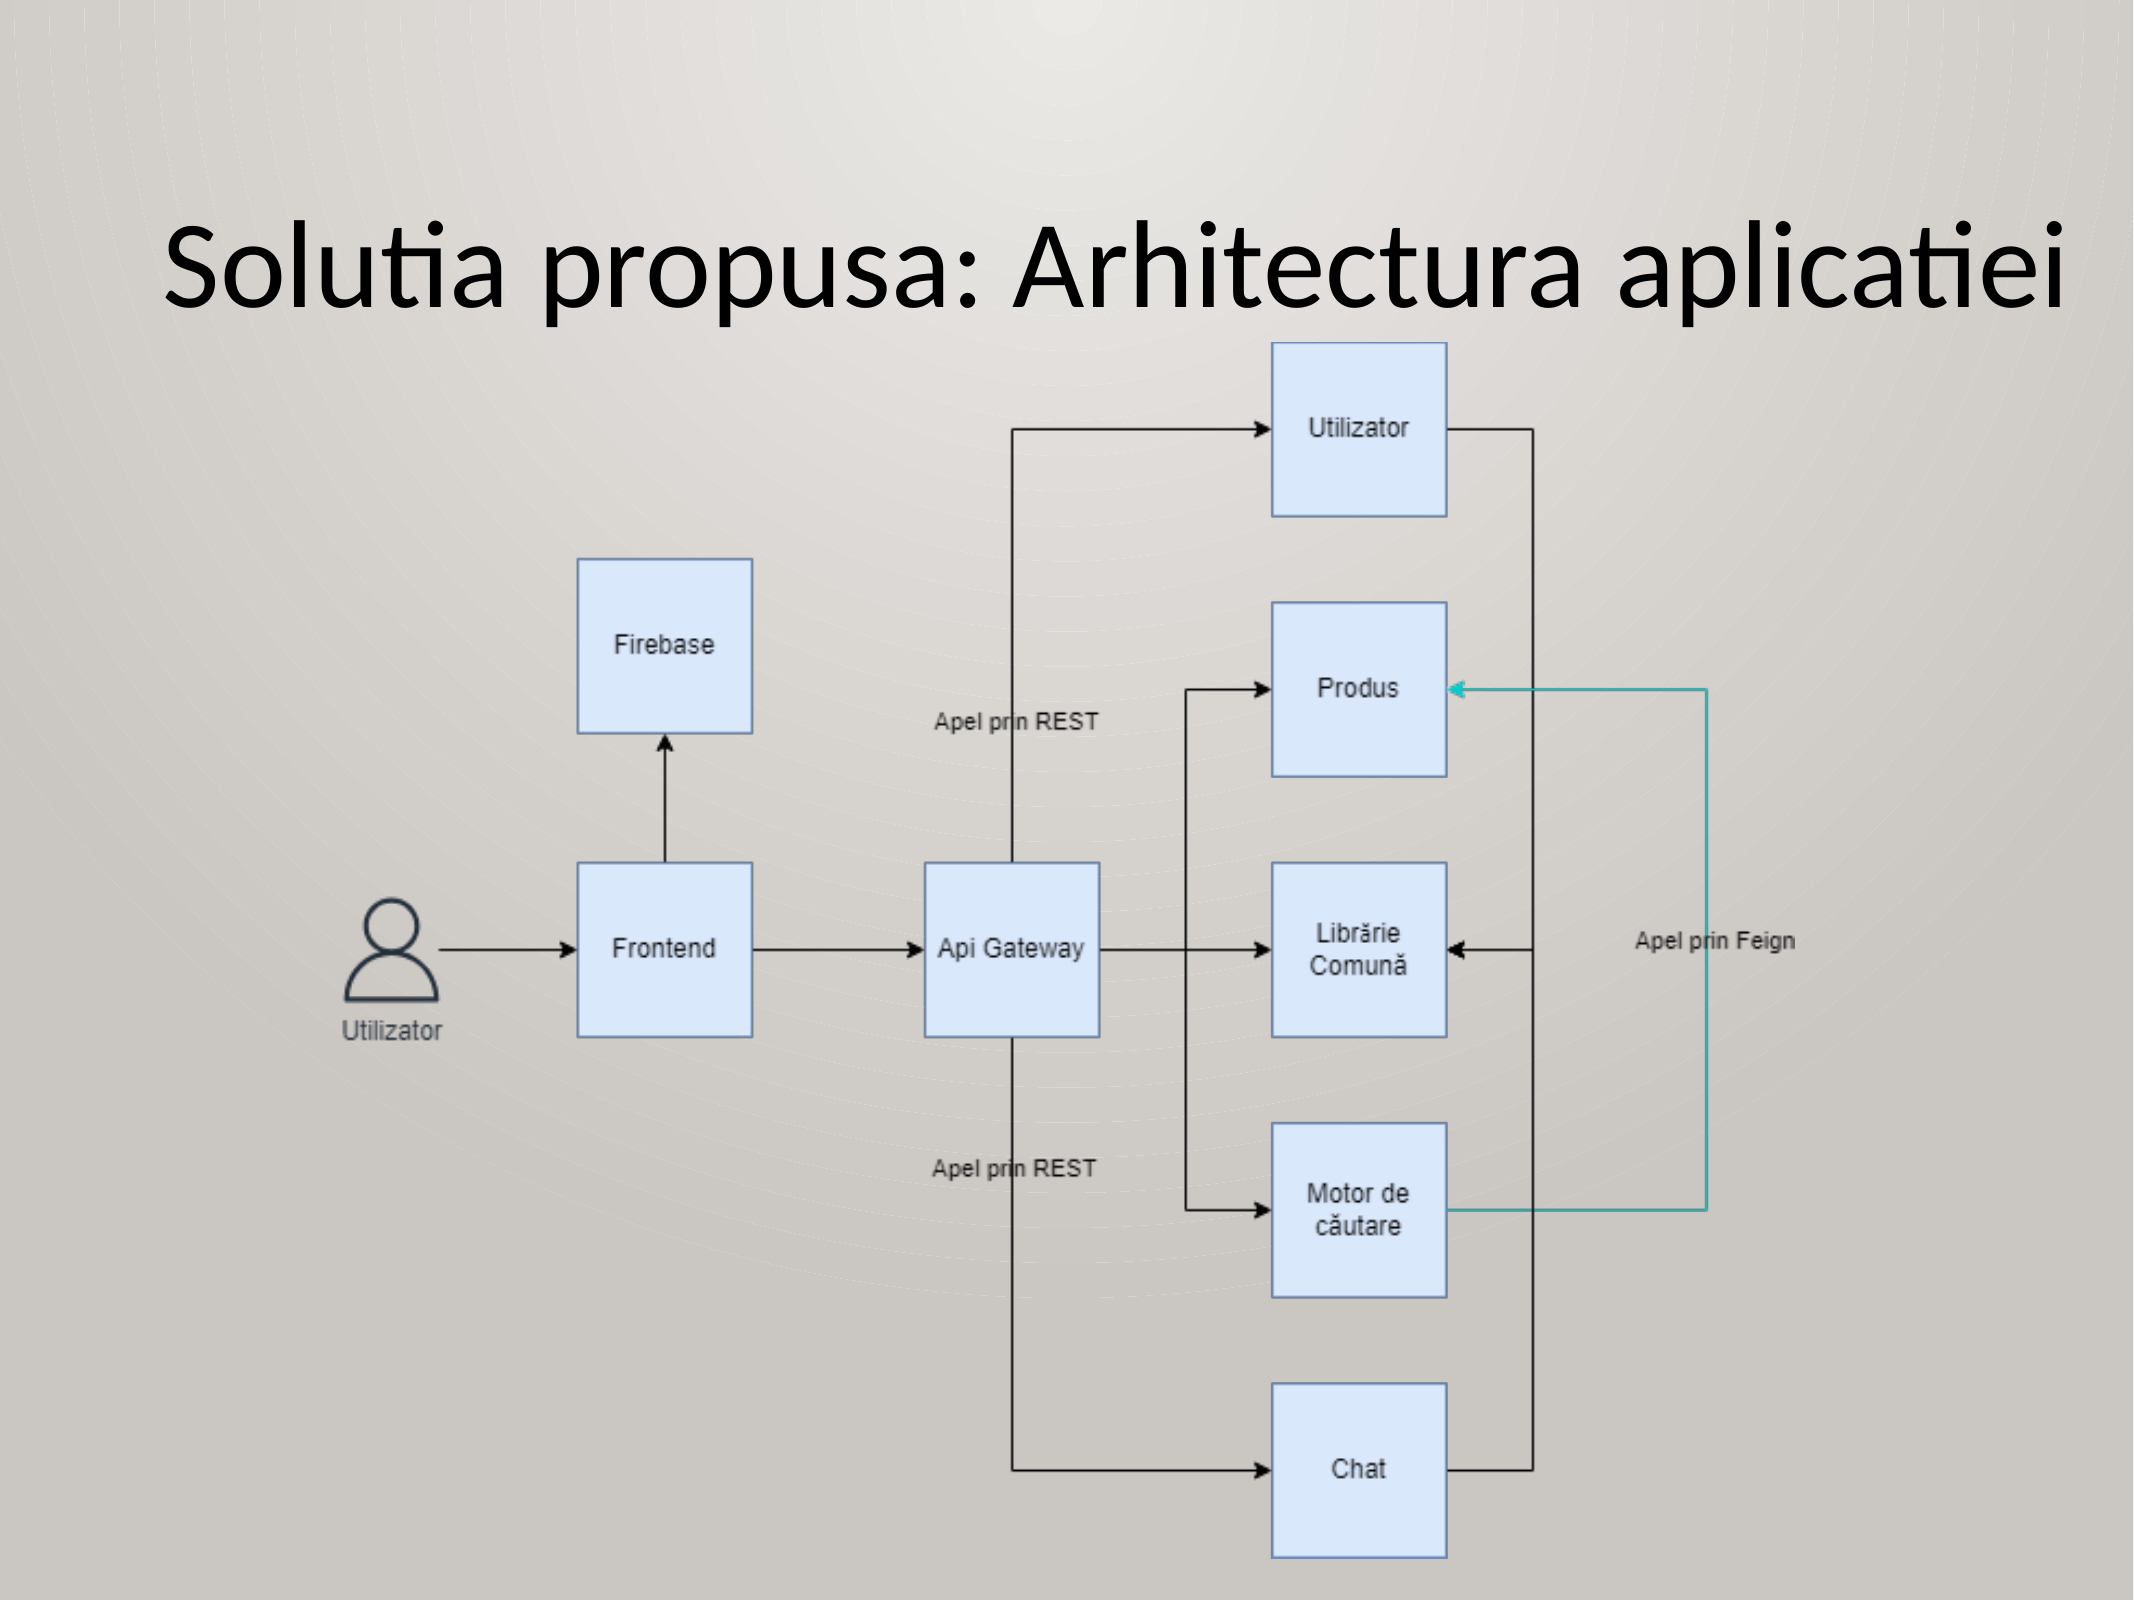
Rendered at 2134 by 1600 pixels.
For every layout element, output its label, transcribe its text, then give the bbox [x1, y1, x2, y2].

text_box Solutia propusa: Arhitectura aplicatiei [147, 175, 2090, 341]
picture [338, 341, 1795, 1560]
